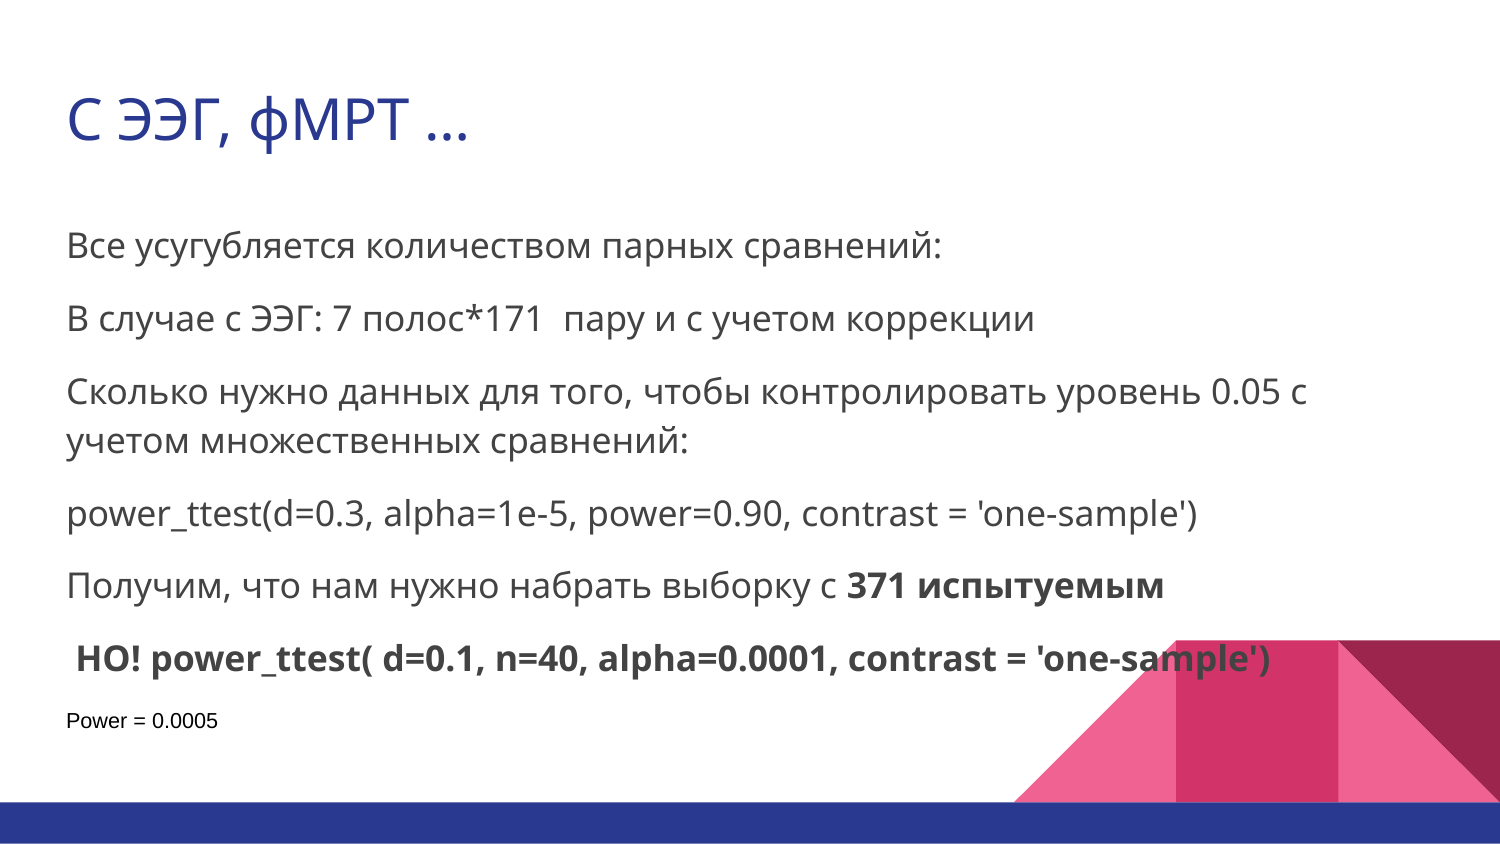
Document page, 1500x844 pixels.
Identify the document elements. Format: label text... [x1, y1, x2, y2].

list Все усугубляется количеством парных сравнений: В случае с ЭЭГ: 7 полос*171 пару и с учетом коррекции Сколько нужно данных для того, чтобы контролировать уровень 0.05 с учетом множественных сравнений: power_ttest(d=0.3, alpha=1e-5, power=0.90, contrast = 'one-sample') Получим, что нам нужно набрать выборку с 371 испытуемым НО! power_ttest( d=0.1, n=40, alpha=0.0001, contrast = 'one-sample') Power = 0.0005 [51, 201, 1449, 750]
title С ЭЭГ, фМРТ … [51, 67, 1449, 167]
